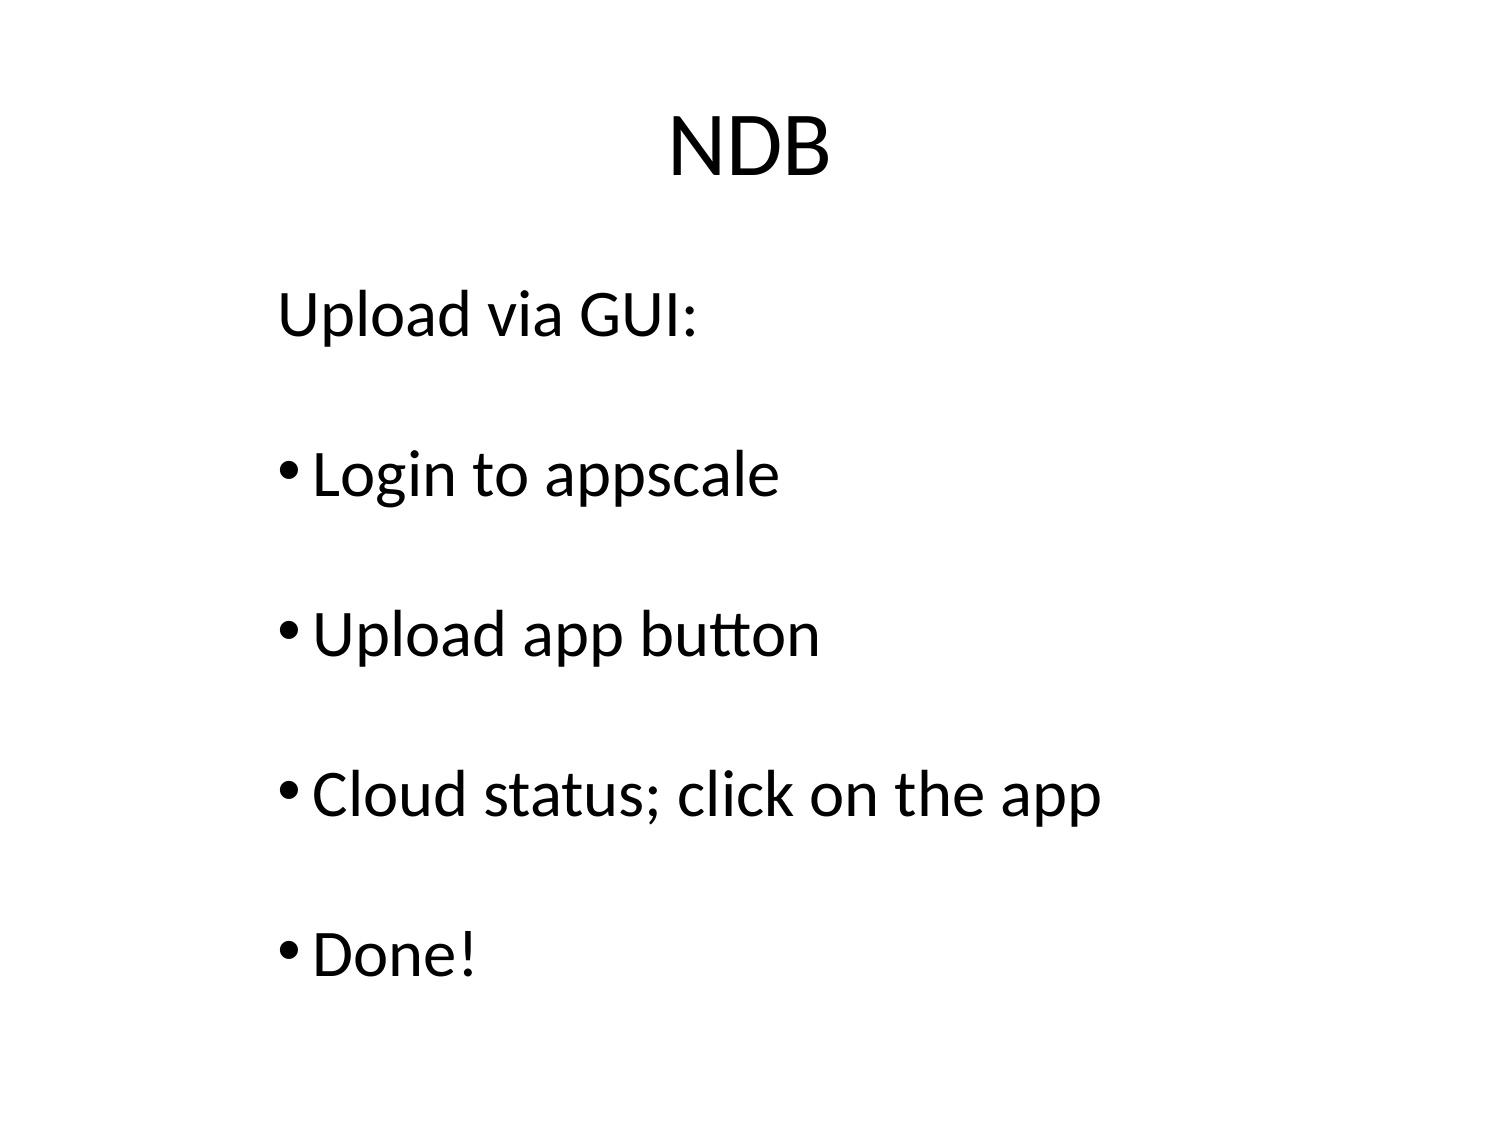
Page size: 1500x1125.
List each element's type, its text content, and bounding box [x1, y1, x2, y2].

text_box NDB [75, 45, 1425, 233]
text_box Upload via GUI: Login to appscale Upload app button Cloud status; click on the app Done! [262, 262, 1288, 1005]
